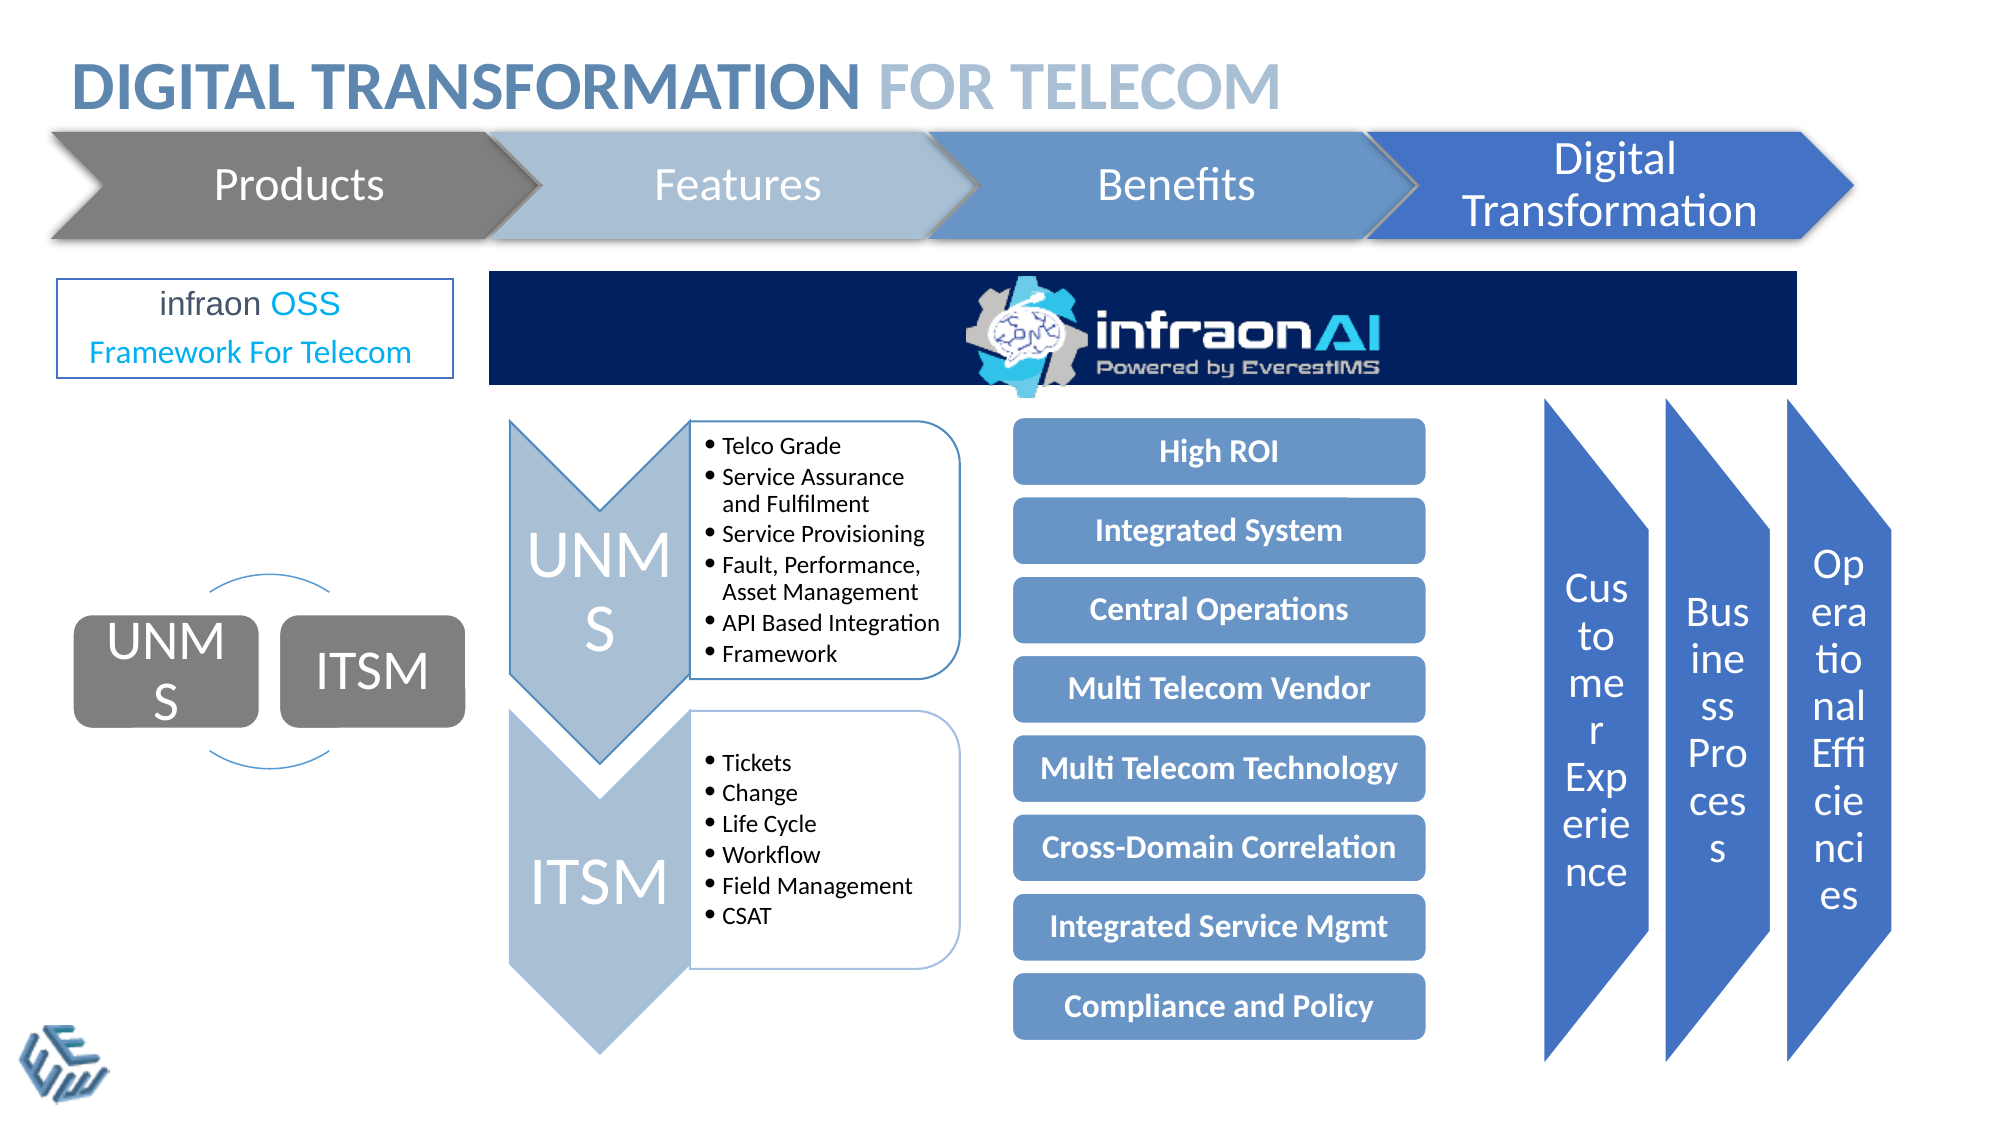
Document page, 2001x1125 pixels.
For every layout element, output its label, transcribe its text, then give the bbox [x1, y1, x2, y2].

picture [18, 1025, 110, 1105]
picture [965, 275, 1382, 398]
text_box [50, 131, 1896, 1054]
text_box DIGITAL TRANSFORMATION FOR TELECOM [56, 0, 1311, 130]
